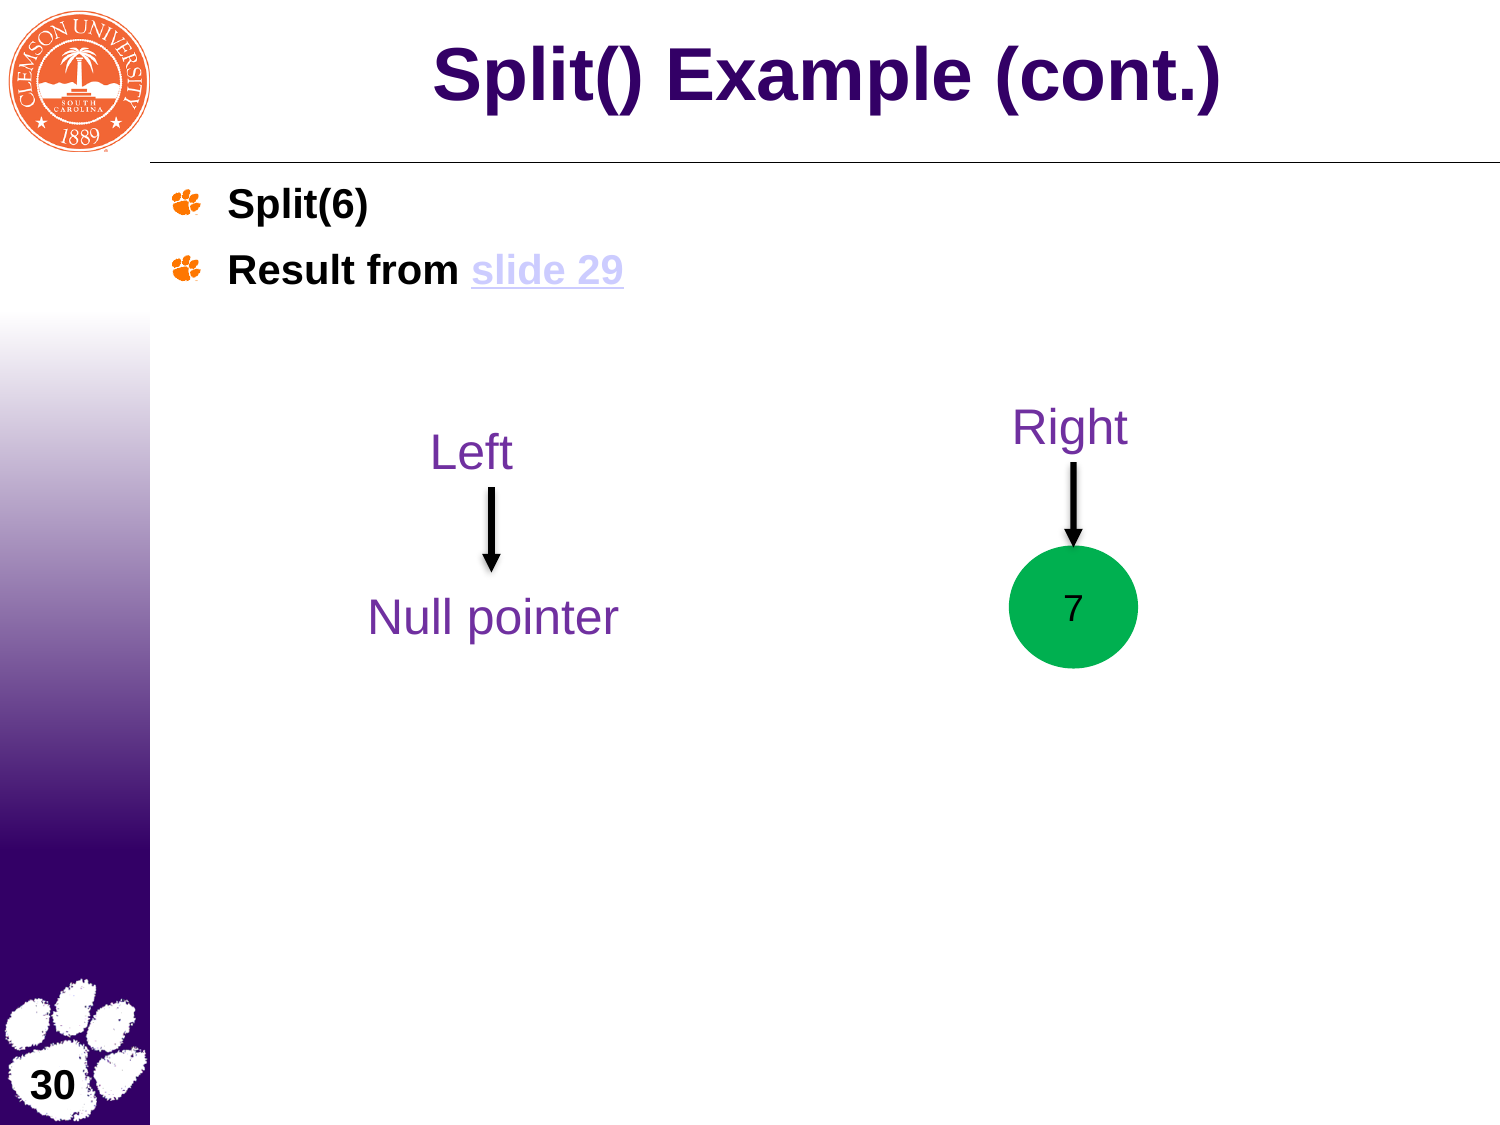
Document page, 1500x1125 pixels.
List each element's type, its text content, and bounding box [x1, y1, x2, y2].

text_box Null pointer [352, 577, 662, 653]
picture [8, 10, 150, 152]
text_box 7 [1008, 545, 1139, 669]
text_box Left [414, 412, 568, 488]
title Split() Example (cont.) [156, 5, 1500, 150]
list Split(6) Result from slide 29 [156, 174, 1500, 1125]
text_box Right [996, 387, 1150, 463]
picture [171, 187, 201, 217]
picture [171, 253, 201, 283]
picture [0, 974, 150, 1125]
